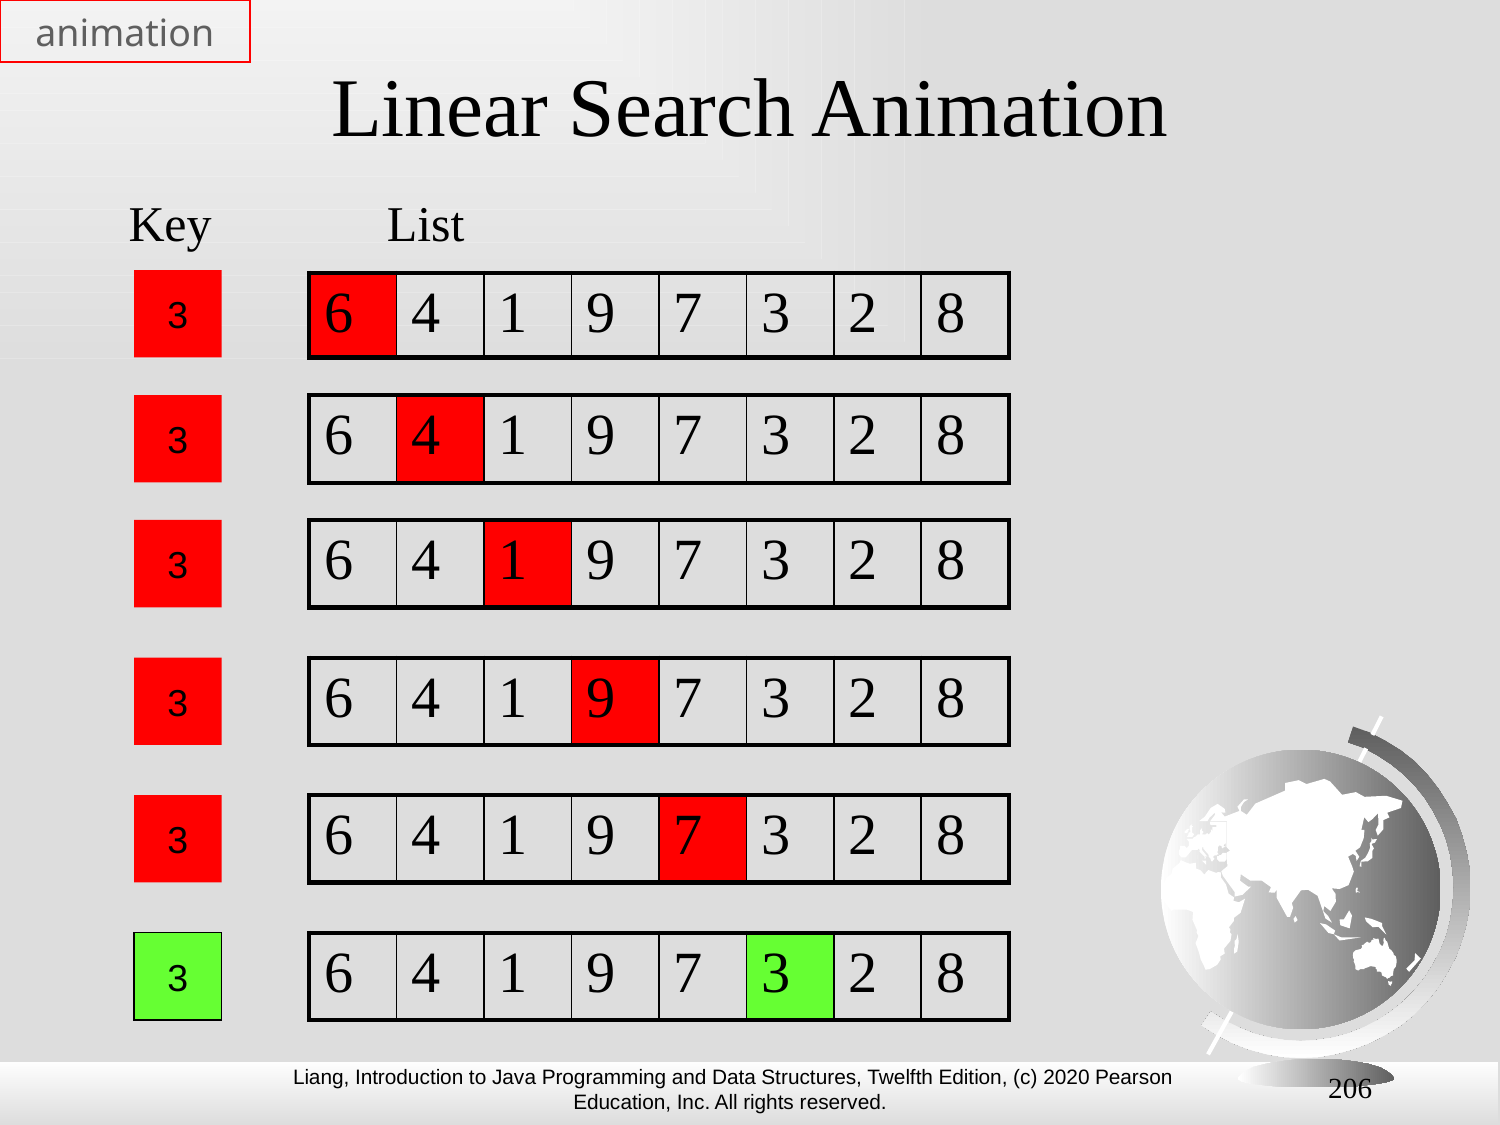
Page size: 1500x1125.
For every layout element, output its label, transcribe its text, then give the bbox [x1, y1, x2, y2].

table_header 2 [835, 275, 920, 355]
table_header 6 [311, 275, 396, 355]
table_header 1 [485, 522, 571, 605]
table_header 2 [835, 797, 920, 880]
table_header 6 [311, 397, 396, 481]
table_header 2 [835, 660, 920, 743]
table_header 4 [397, 935, 483, 1018]
table_header 4 [397, 522, 483, 605]
table_header 8 [922, 397, 1007, 481]
table_header 9 [572, 397, 658, 481]
title Linear Search Animation [112, 46, 1388, 160]
table_header 7 [660, 935, 746, 1018]
table_header 3 [747, 935, 833, 1018]
table_header 7 [660, 275, 746, 355]
table_header 4 [397, 797, 483, 880]
table_header 9 [572, 522, 658, 605]
table_header 7 [660, 797, 746, 880]
text_box 3 [134, 795, 222, 883]
table_header 8 [922, 935, 1007, 1018]
text_box 3 [134, 519, 222, 608]
text_box 3 [134, 395, 222, 483]
table_header 4 [397, 660, 483, 743]
table_header 6 [311, 522, 396, 605]
text_box Key [113, 184, 297, 260]
text_box 3 [134, 270, 222, 358]
text_box List [372, 184, 738, 260]
table_header 8 [922, 797, 1007, 880]
table_header 6 [311, 797, 396, 880]
table_header 8 [922, 522, 1007, 605]
table_header 9 [572, 797, 658, 880]
slide_number 206 [1074, 1049, 1388, 1125]
table_header 6 [311, 660, 396, 743]
table_header 2 [835, 397, 920, 481]
table_header 9 [572, 275, 658, 355]
table_header 1 [485, 275, 571, 355]
table_header 3 [747, 275, 833, 355]
table_header 1 [485, 797, 571, 880]
table_header 3 [747, 797, 833, 880]
text_box animation [0, 0, 250, 63]
table_header 3 [747, 522, 833, 605]
table_header 7 [660, 660, 746, 743]
table_header 8 [922, 275, 1007, 355]
table_header 8 [922, 660, 1007, 743]
table_header 2 [835, 522, 920, 605]
table_header 1 [485, 935, 571, 1018]
table_header 1 [485, 660, 571, 743]
table_header 4 [397, 275, 483, 355]
table_header 3 [747, 397, 833, 481]
table_header 7 [660, 522, 746, 605]
table_header 9 [572, 935, 658, 1018]
table_header 6 [311, 935, 396, 1018]
table_header 7 [660, 397, 746, 481]
table_header 1 [485, 397, 571, 481]
text_box 3 [134, 932, 222, 1020]
table_header 4 [397, 397, 483, 481]
text_box 3 [134, 657, 222, 745]
table_header 3 [747, 660, 833, 743]
table_header 9 [572, 660, 658, 743]
table_header 2 [835, 935, 920, 1018]
